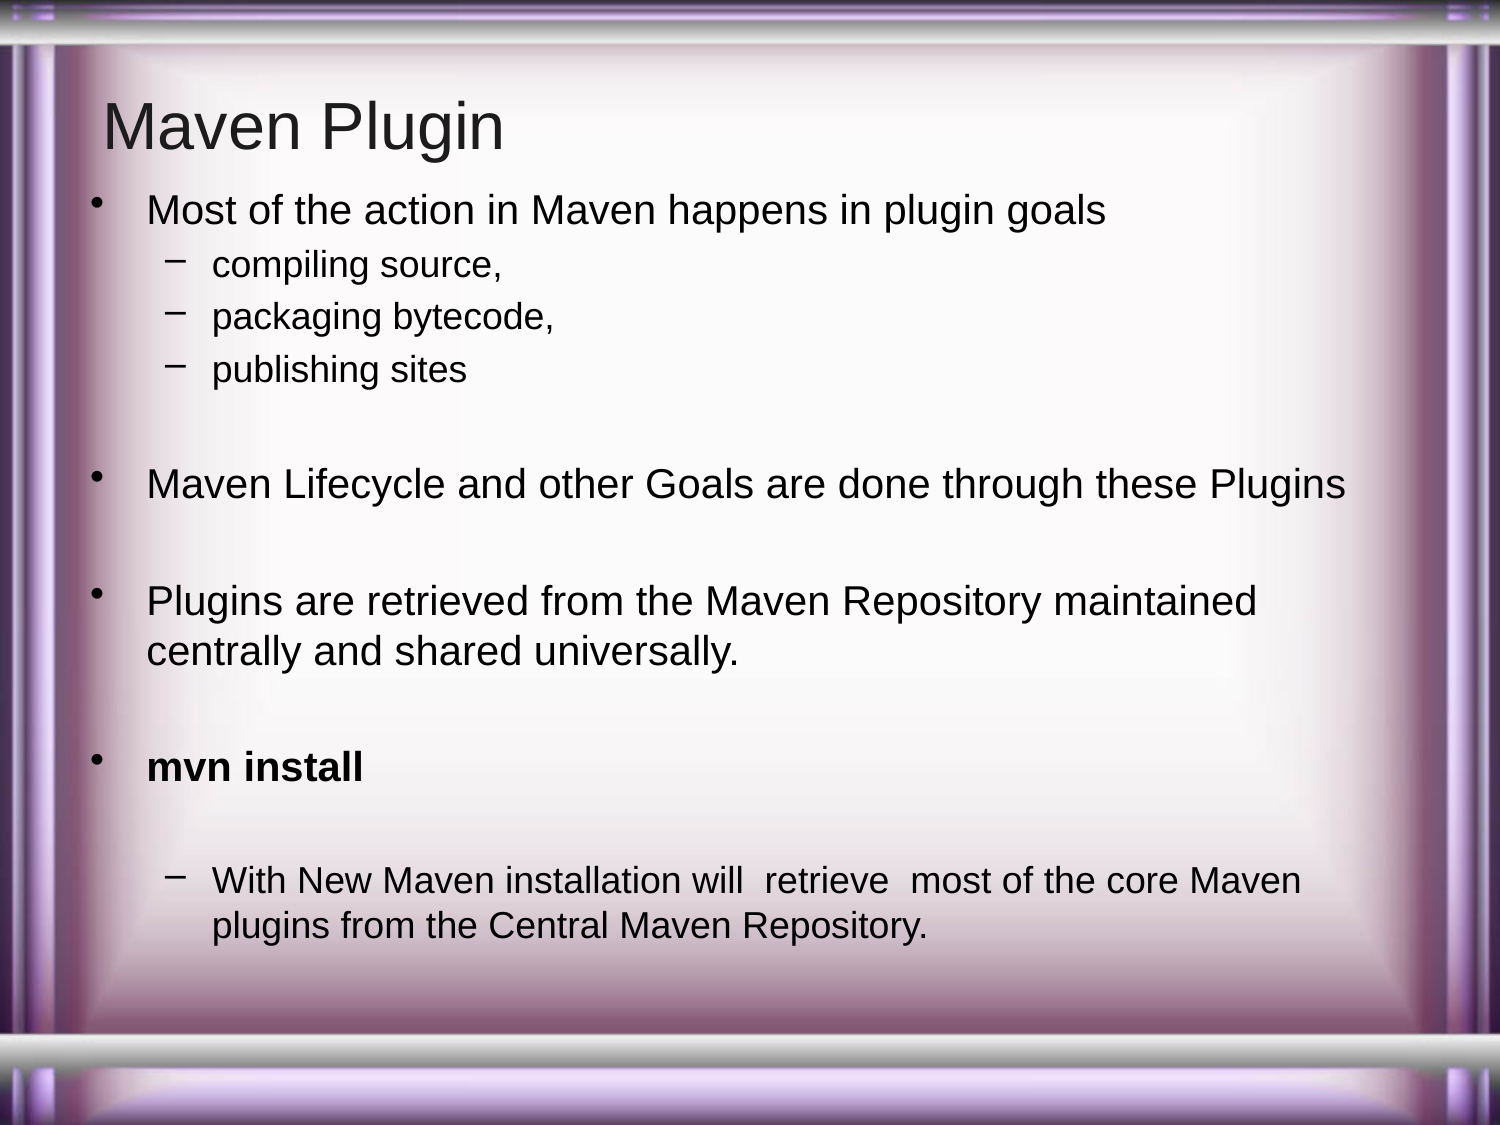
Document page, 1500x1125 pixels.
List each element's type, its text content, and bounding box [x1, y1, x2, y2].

title Maven Plugin [87, 62, 1438, 183]
list Most of the action in Maven happens in plugin goals compiling source, packaging bytecode, publishing sites Maven Lifecycle and other Goals are done through these Plugins Plugins are retrieved from the Maven Repository maintained centrally and shared universally. mvn install With New Maven installation will retrieve most of the core Maven plugins from the Central Maven Repository. [74, 174, 1426, 1006]
picture [0, 0, 1500, 1125]
